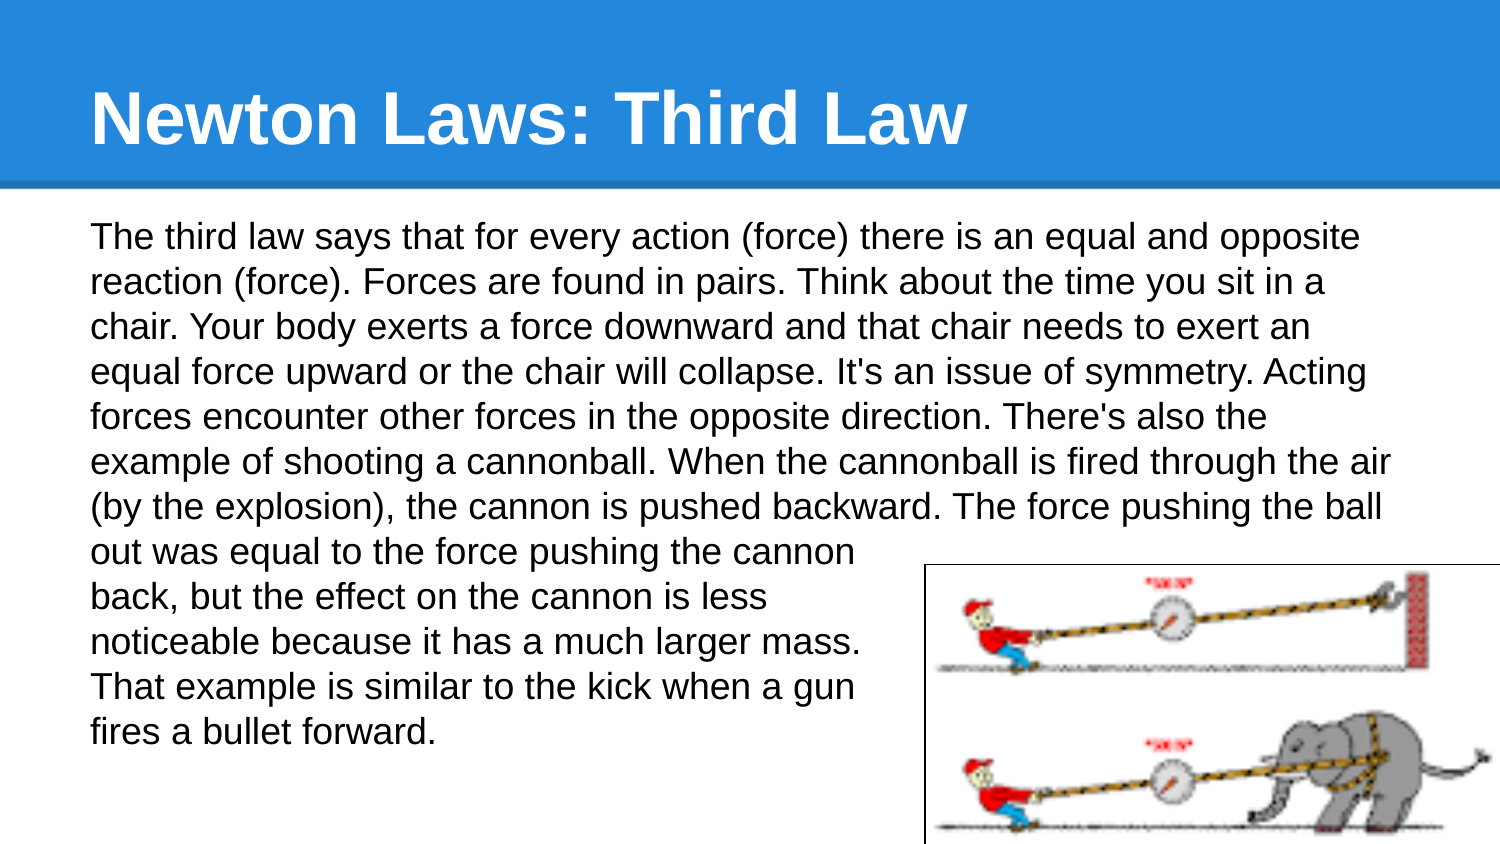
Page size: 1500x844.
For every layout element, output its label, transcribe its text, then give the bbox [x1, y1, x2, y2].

title Newton Laws: Third Law [75, 33, 1425, 175]
list The third law says that for every action (force) there is an equal and opposite reaction (force). Forces are found in pairs. Think about the time you sit in a chair. Your body exerts a force downward and that chair needs to exert an equal force upward or the chair will collapse. It's an issue of symmetry. Acting forces encounter other forces in the opposite direction. There's also the example of shooting a cannonball. When the cannonball is fired through the air (by the explosion), the cannon is pushed backward. The force pushing the ball out was equal to the force pushing the cannon back, but the effect on the cannon is less noticeable because it has a much larger mass. That example is similar to the kick when a gun fires a bullet forward. [75, 196, 1411, 837]
picture [925, 565, 1500, 844]
